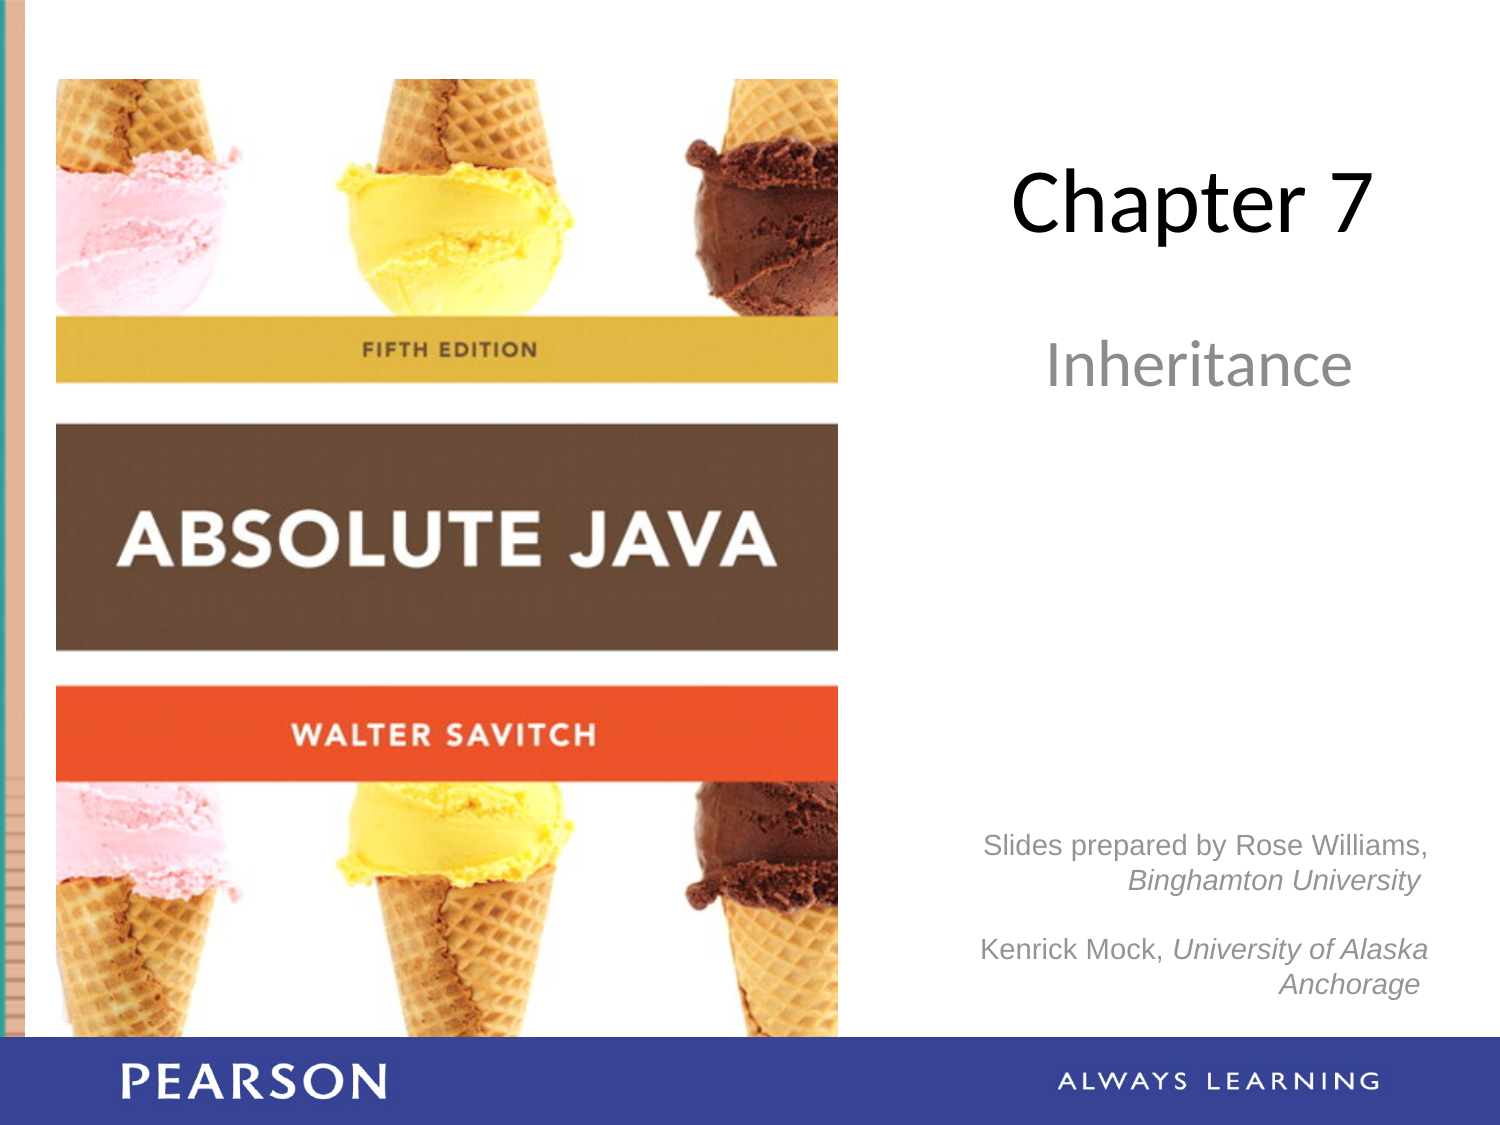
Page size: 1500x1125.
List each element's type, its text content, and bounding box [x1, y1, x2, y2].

title Chapter 7 [924, 74, 1463, 312]
text_box Slides prepared by Rose Williams, Binghamton University Kenrick Mock, University of Alaska Anchorage [956, 818, 1444, 1035]
subtitle Inheritance [924, 312, 1476, 601]
picture [0, 0, 1500, 1125]
